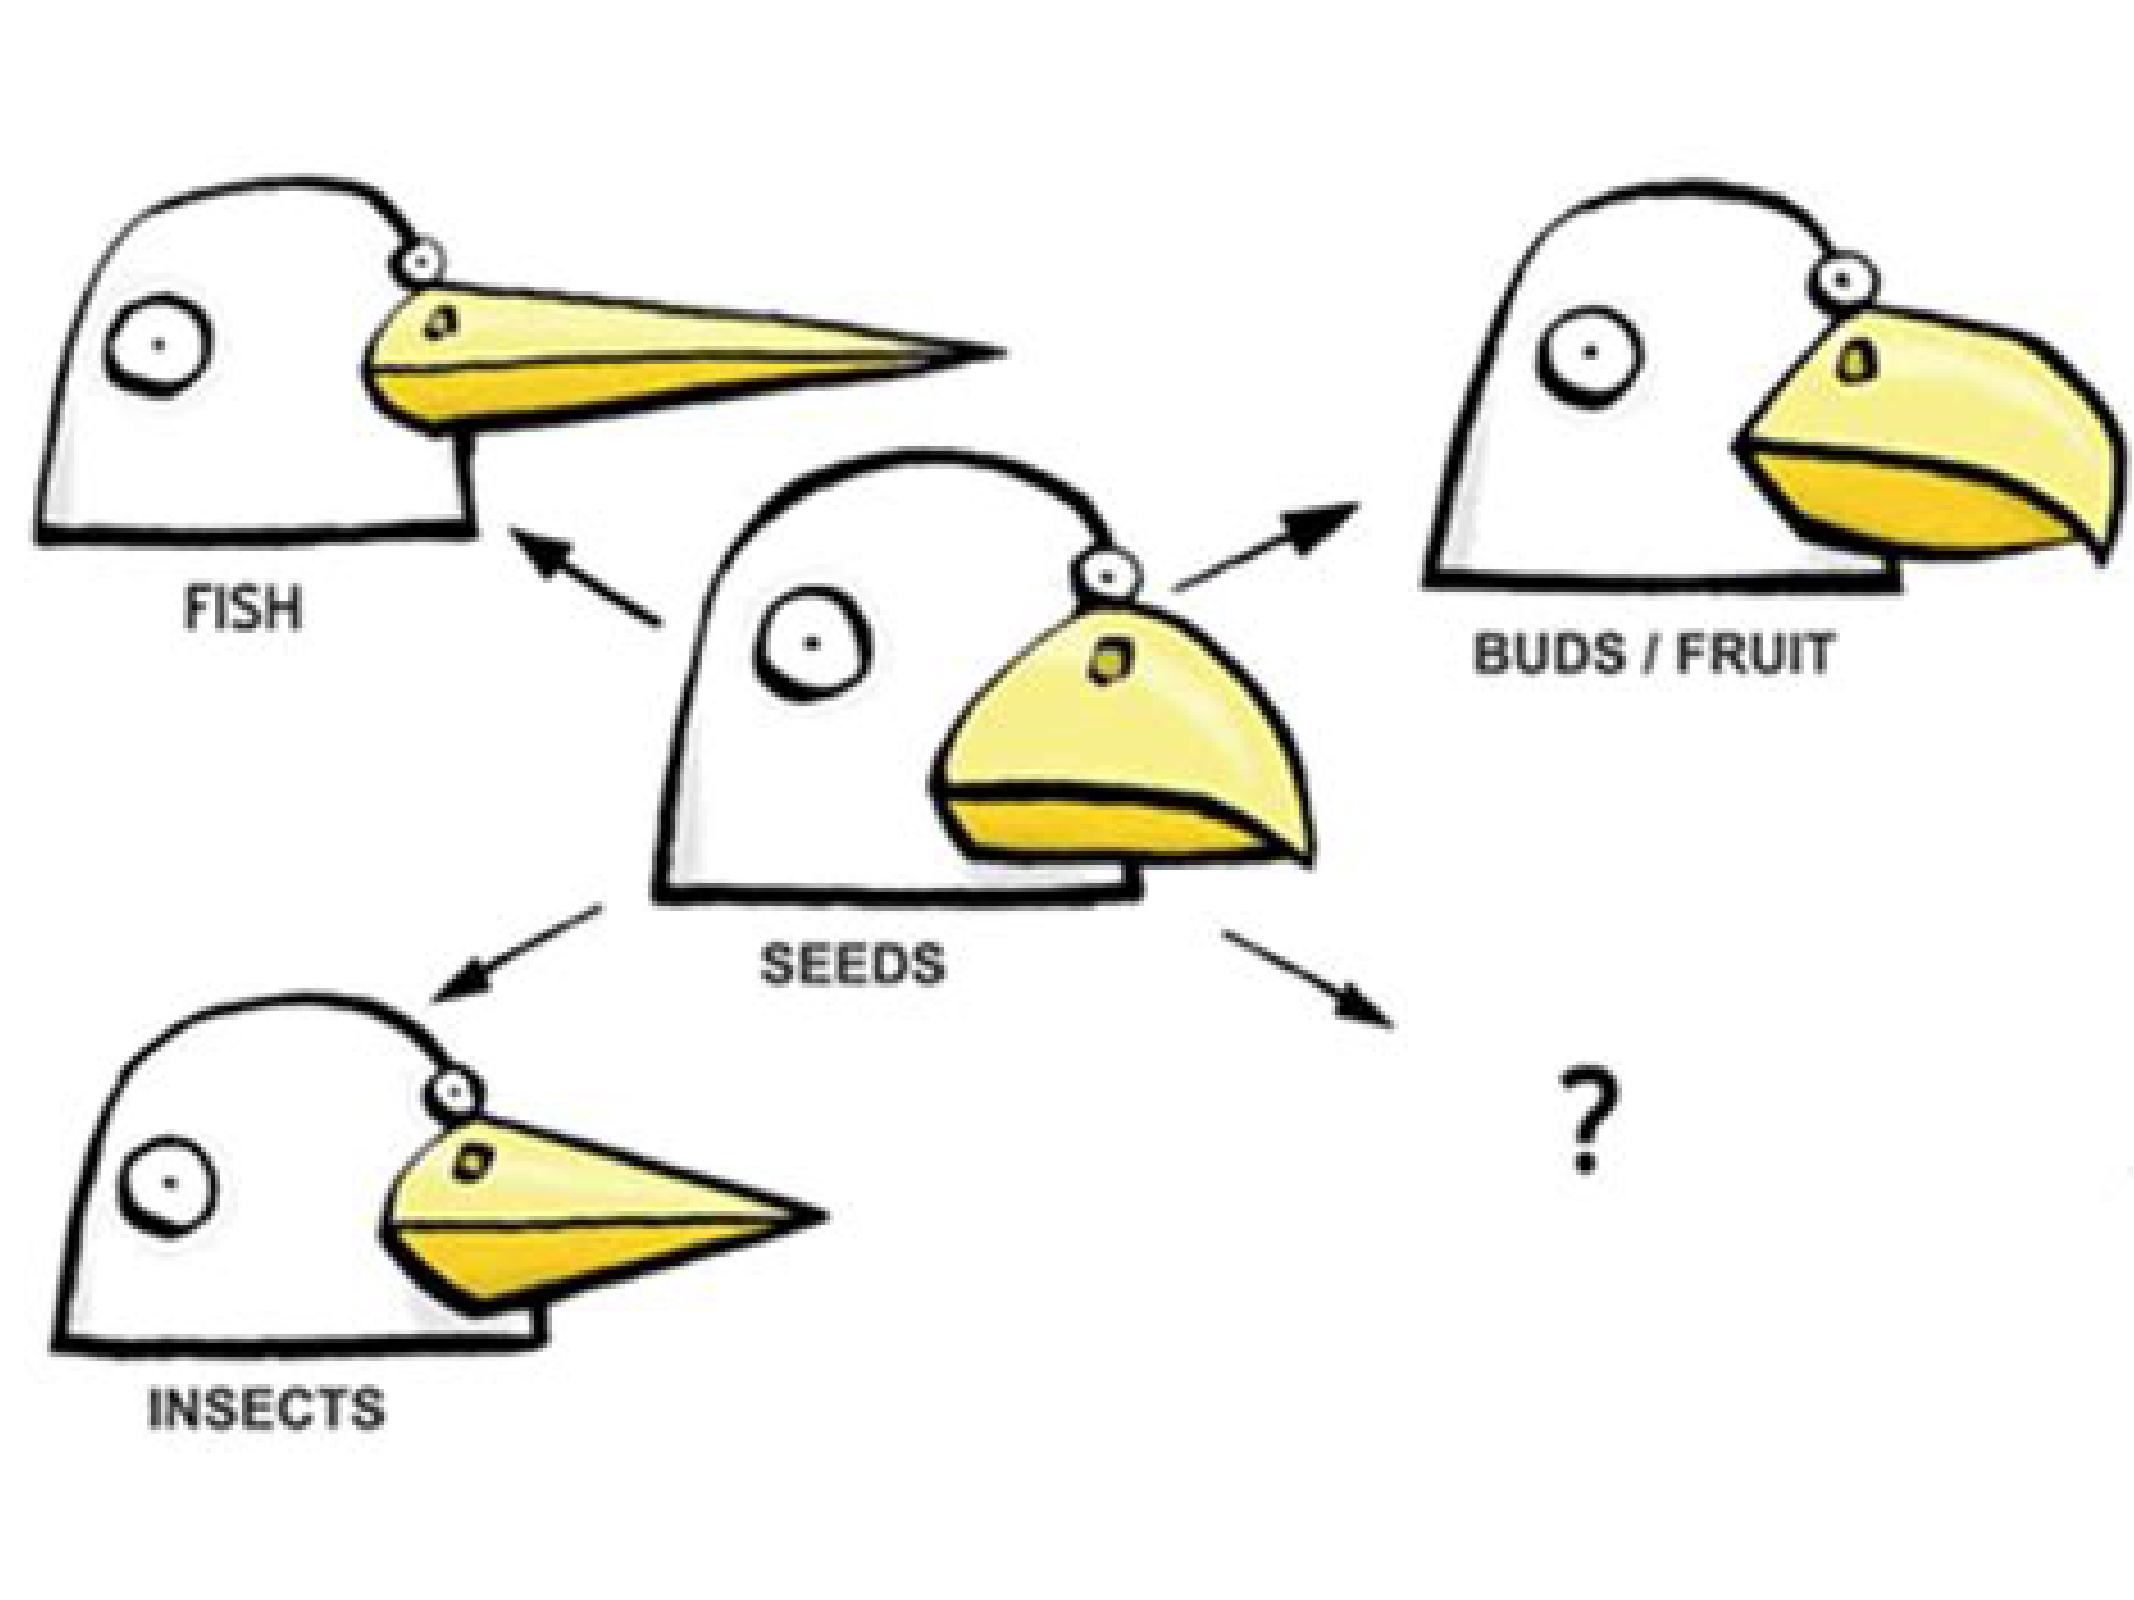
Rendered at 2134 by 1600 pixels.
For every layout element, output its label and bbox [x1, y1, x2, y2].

picture [0, 146, 2134, 1454]
